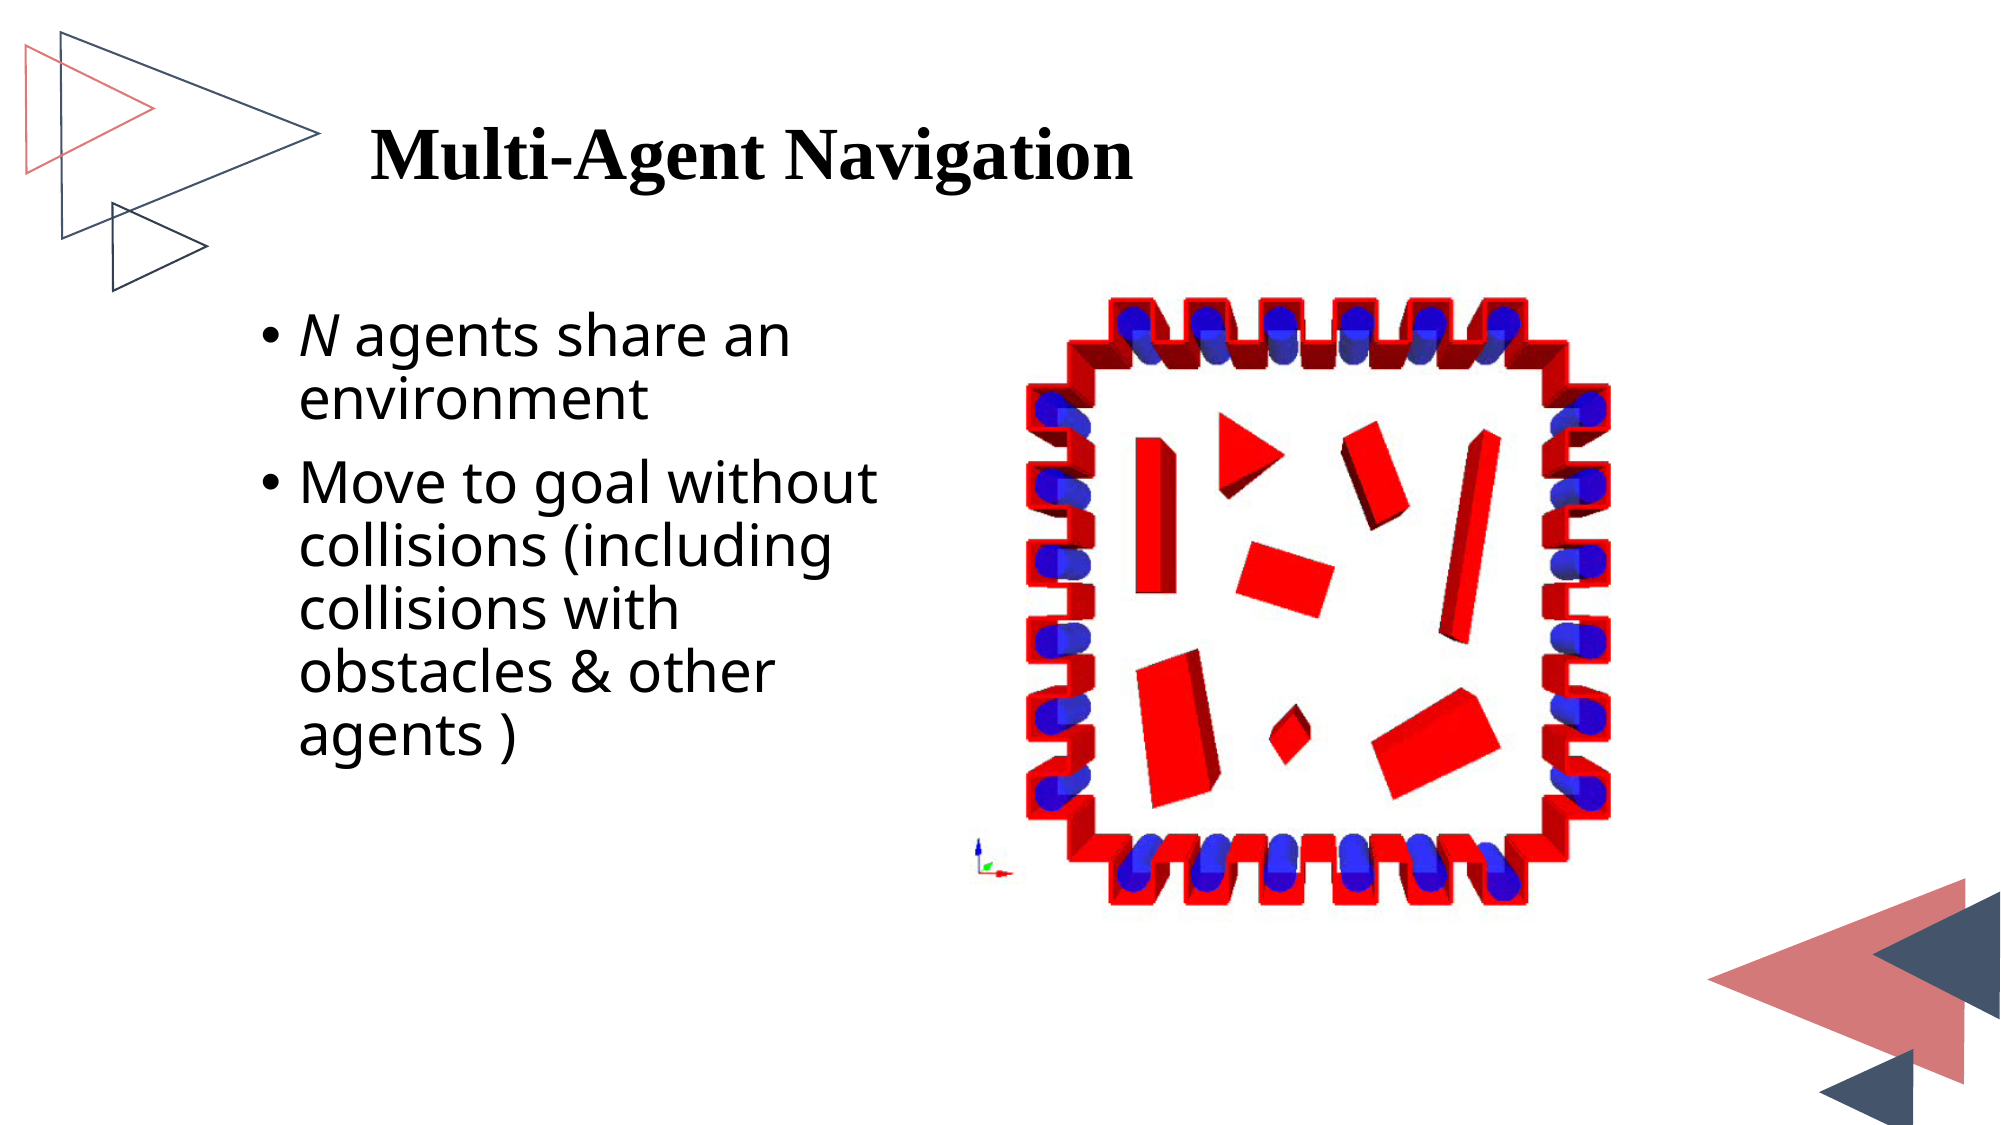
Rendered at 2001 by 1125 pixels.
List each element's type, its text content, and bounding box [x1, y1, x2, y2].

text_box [893, 261, 1744, 942]
text_box Multi-Agent Navigation [309, 104, 1196, 195]
text_box N agents share an environment Move to goal without collisions (including collisions with obstacles & other agents ) [245, 298, 929, 968]
